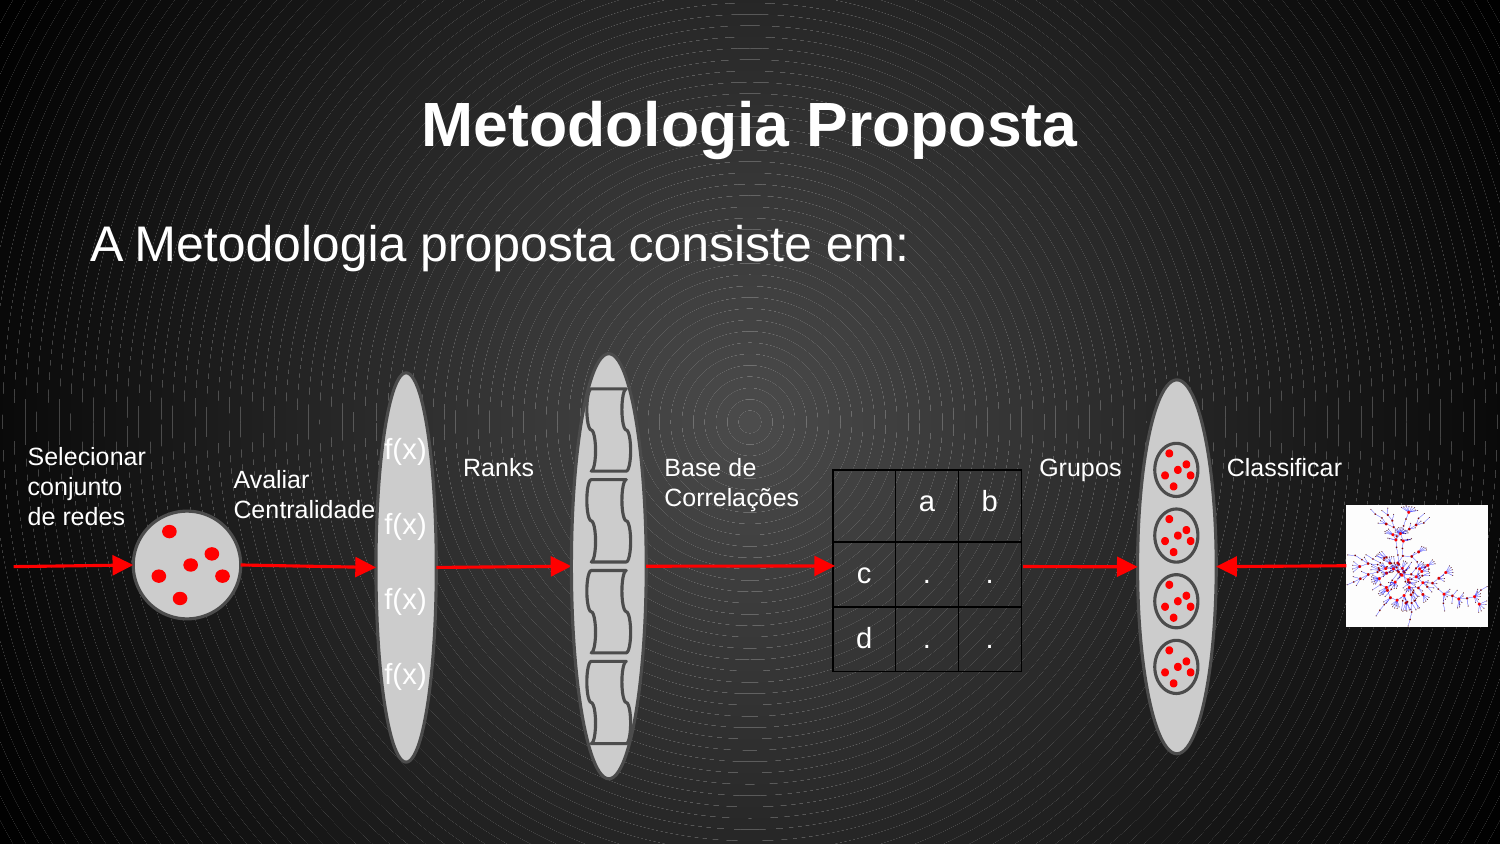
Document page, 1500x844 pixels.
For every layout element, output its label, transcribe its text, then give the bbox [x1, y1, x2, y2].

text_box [571, 353, 647, 780]
text_box Selecionar conjunto de redes [12, 425, 75, 547]
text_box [240, 564, 377, 568]
list A Metodologia proposta consiste em: [75, 196, 1425, 808]
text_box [1137, 379, 1217, 754]
title Metodologia Proposta [75, 33, 1425, 175]
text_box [132, 510, 241, 620]
picture [1346, 505, 1488, 627]
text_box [369, 372, 445, 763]
